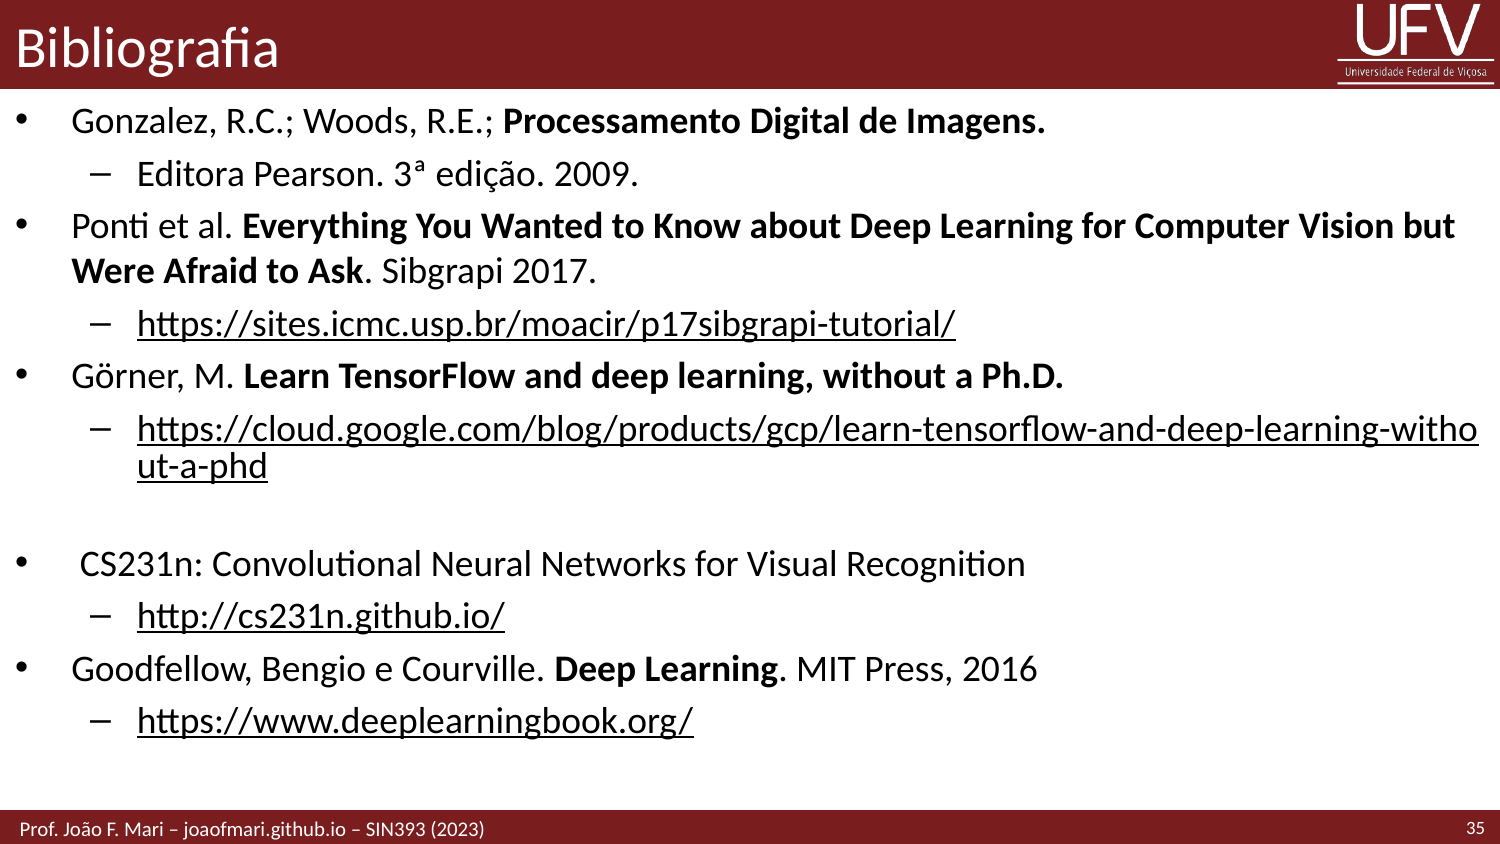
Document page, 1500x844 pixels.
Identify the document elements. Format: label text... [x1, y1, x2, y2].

title Bibliografia [0, 0, 1500, 88]
slide_number 35 [1328, 811, 1500, 844]
footer Prof. João F. Mari – joaofmari.github.io – SIN393 (2023) [0, 812, 1034, 844]
list Gonzalez, R.C.; Woods, R.E.; Processamento Digital de Imagens. Editora Pearson. 3ª edição. 2009. Ponti et al. Everything You Wanted to Know about Deep Learning for Computer Vision but Were Afraid to Ask. Sibgrapi 2017. https://sites.icmc.usp.br/moacir/p17sibgrapi-tutorial/ Görner, M. Learn TensorFlow and deep learning, without a Ph.D. https://cloud.google.com/blog/products/gcp/learn-tensorflow-and-deep-learning-without-a-phd CS231n: Convolutional Neural Networks for Visual Recognition http://cs231n.github.io/ Goodfellow, Bengio e Courville. Deep Learning. MIT Press, 2016 https://www.deeplearningbook.org/ [0, 88, 1500, 812]
